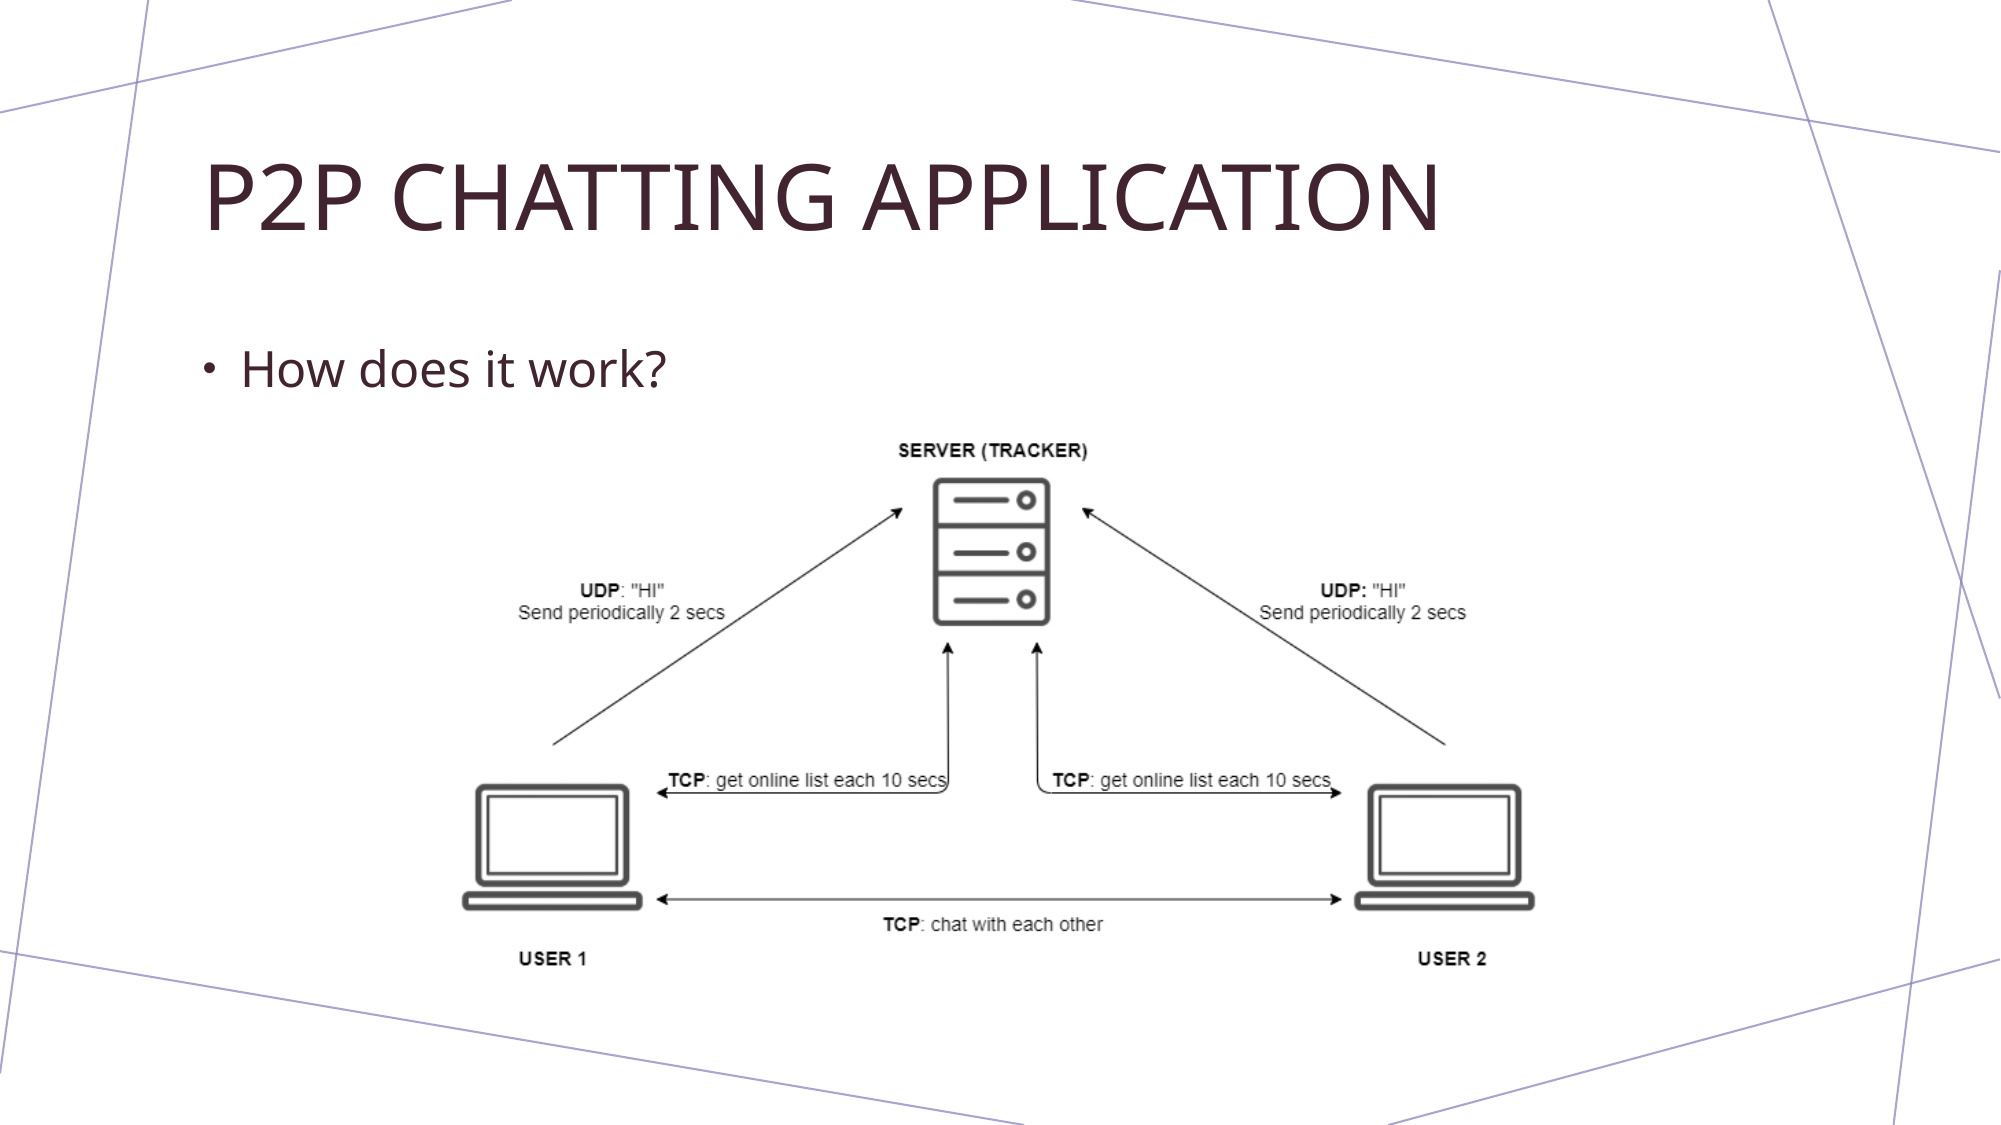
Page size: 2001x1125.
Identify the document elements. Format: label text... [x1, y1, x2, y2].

title P2p chatting application [187, 87, 1813, 315]
picture [381, 394, 1619, 1015]
list How does it work? [187, 329, 1813, 990]
